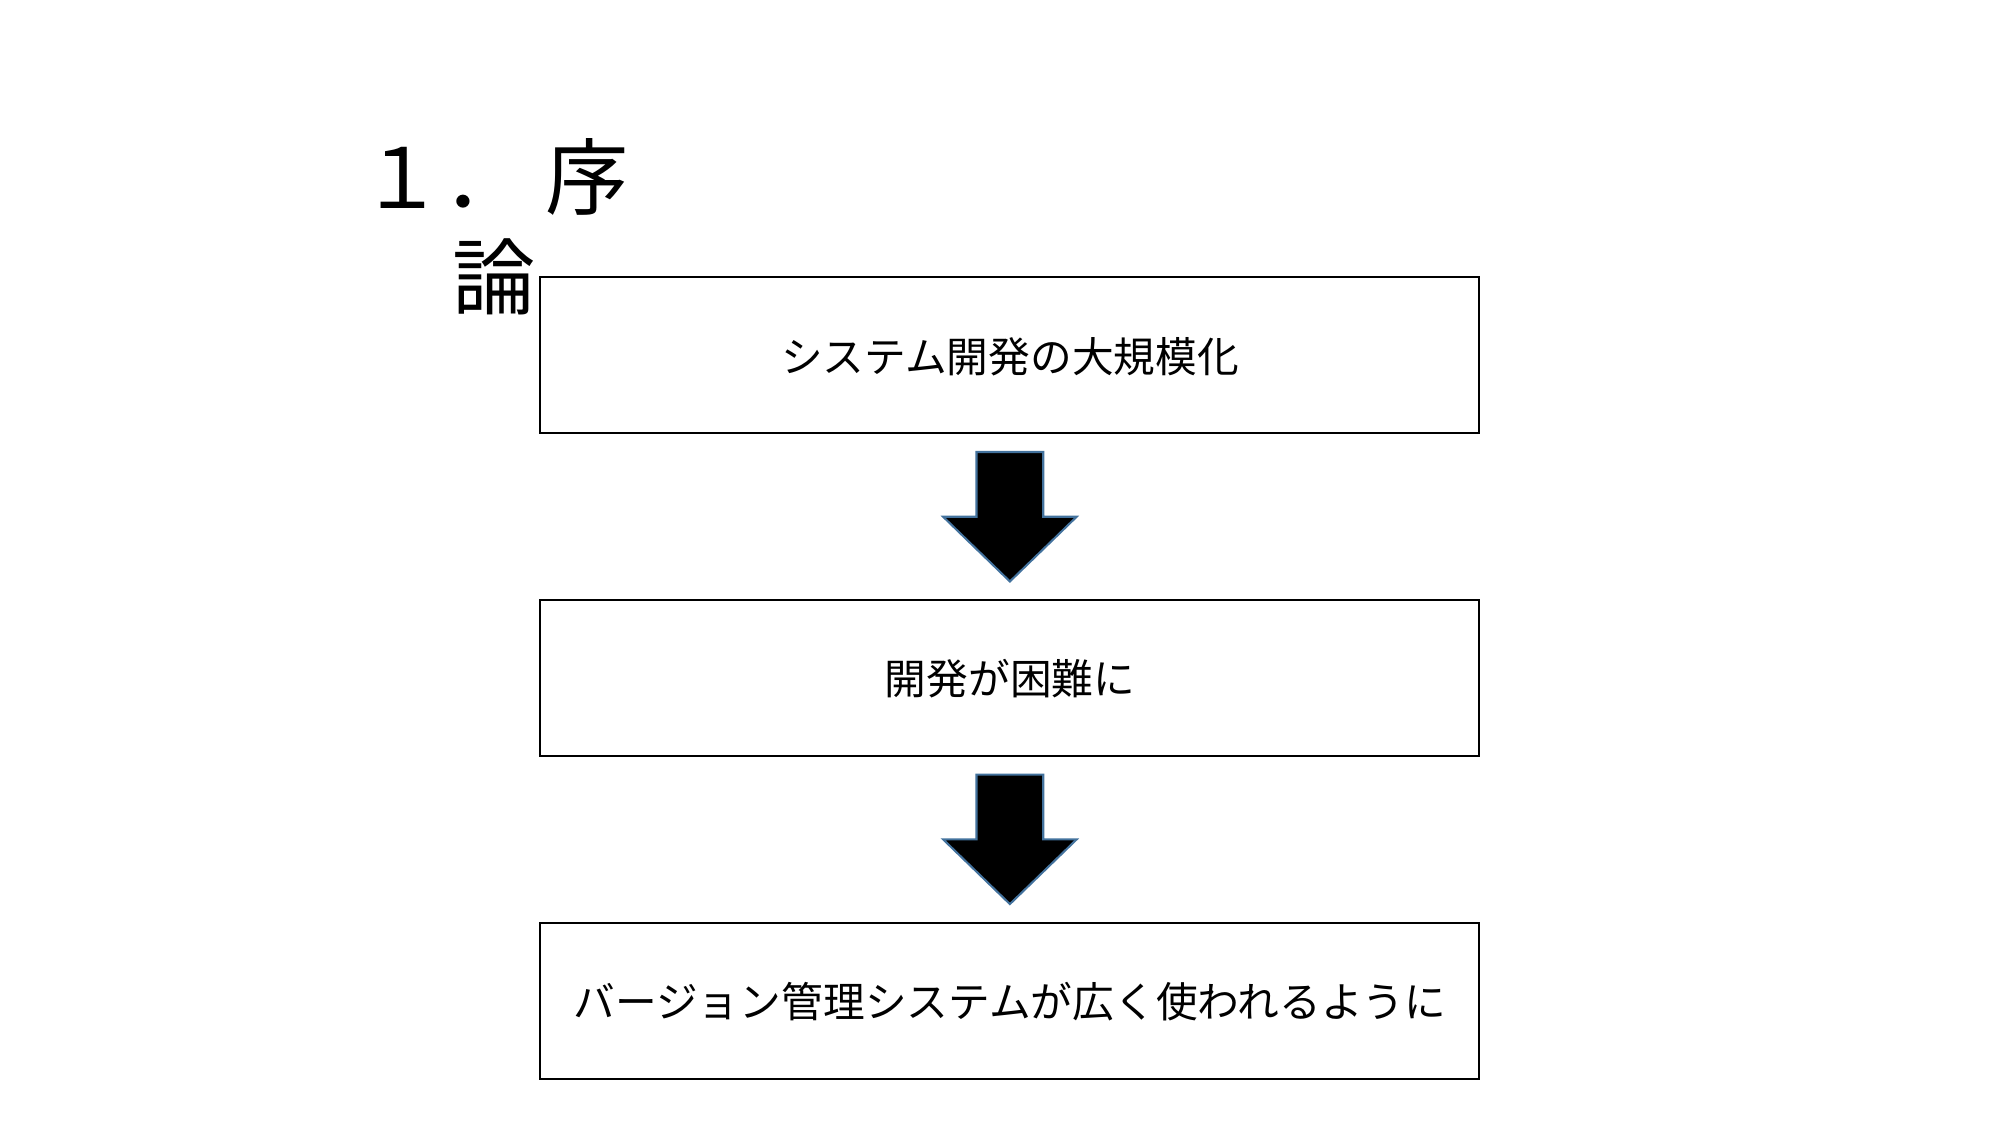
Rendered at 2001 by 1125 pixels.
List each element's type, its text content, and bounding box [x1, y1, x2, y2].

text_box バージョン管理システムが広く使われるように [539, 922, 1480, 1080]
text_box [940, 773, 1080, 906]
text_box システム開発の大規模化 [539, 276, 1480, 434]
text_box 開発が困難に [539, 599, 1480, 757]
text_box [940, 450, 1080, 583]
text_box １． 序 論 [308, 118, 681, 333]
